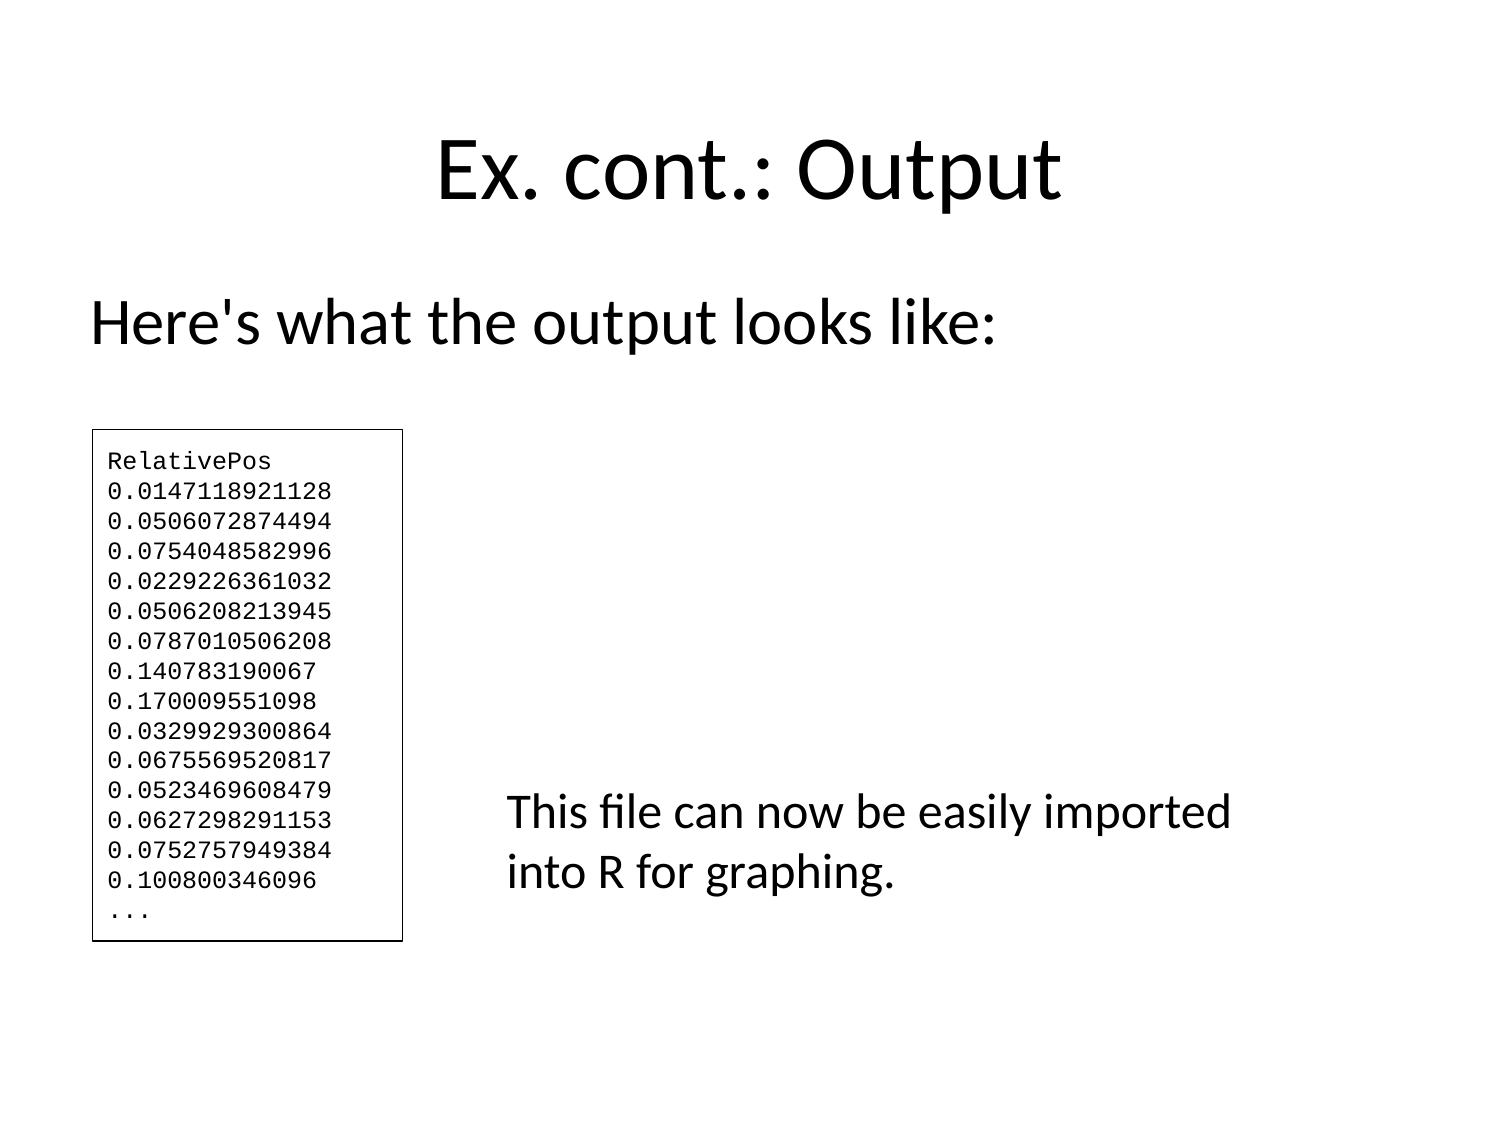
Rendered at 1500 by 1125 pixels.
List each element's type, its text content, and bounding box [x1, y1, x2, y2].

text_box This file can now be easily imported into R for graphing. [491, 763, 1287, 937]
text_box RelativePos 0.0147118921128 0.0506072874494 0.0754048582996 0.0229226361032 0.0506208213945 0.0787010506208 0.140783190067 0.170009551098 0.0329929300864 0.0675569520817 0.0523469608479 0.0627298291153 0.0752757949384 0.100800346096 ... [92, 429, 403, 942]
list Here's what the output looks like: [75, 262, 1425, 1005]
title Ex. cont.: Output [75, 45, 1425, 233]
